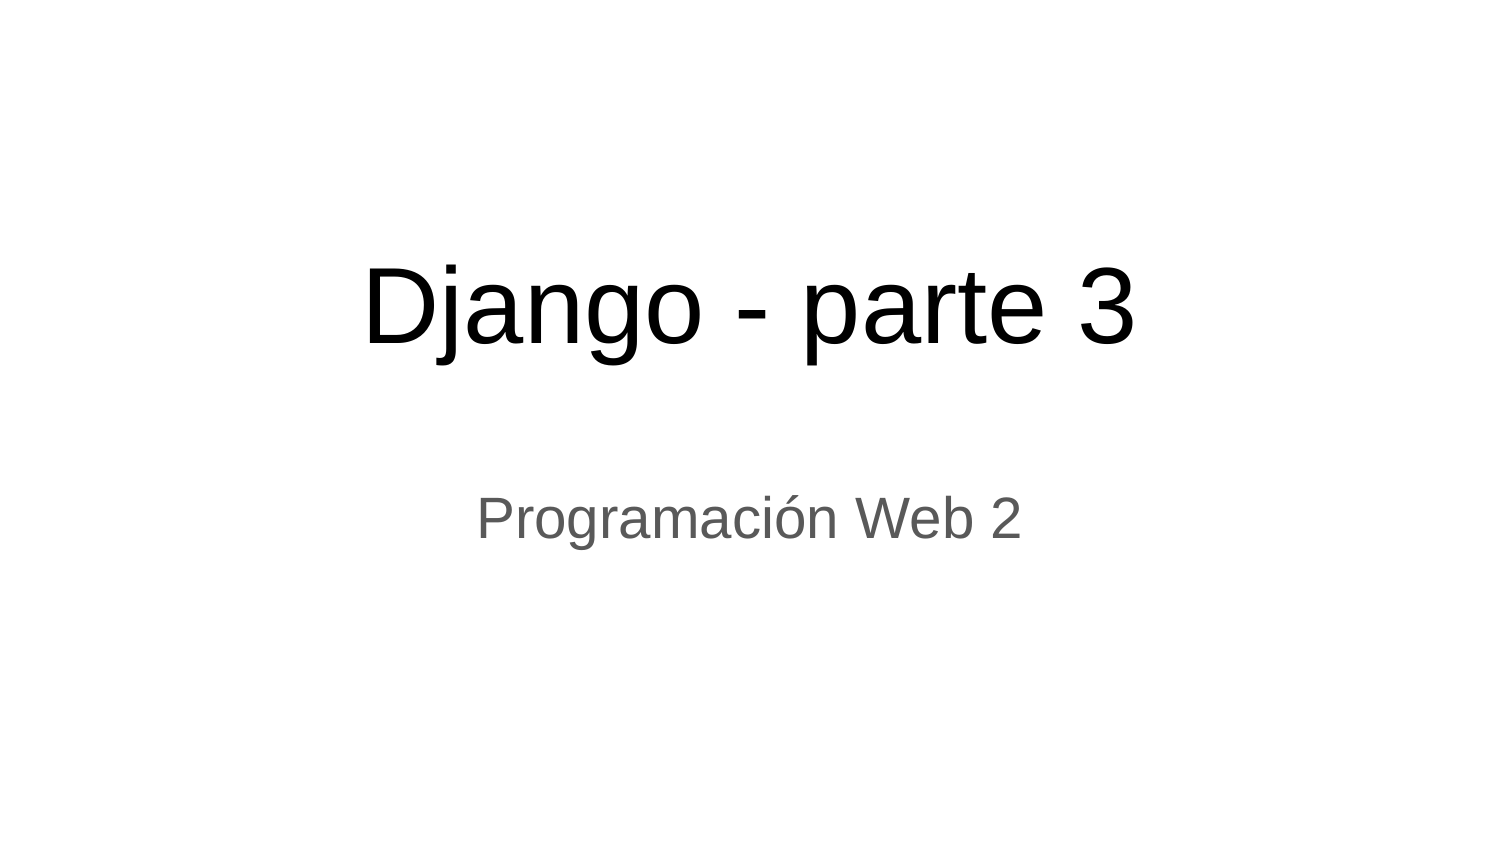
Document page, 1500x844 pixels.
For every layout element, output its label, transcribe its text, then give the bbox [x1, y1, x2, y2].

subtitle Programación Web 2 [51, 464, 1449, 595]
title Django - parte 3 [51, 122, 1449, 381]
